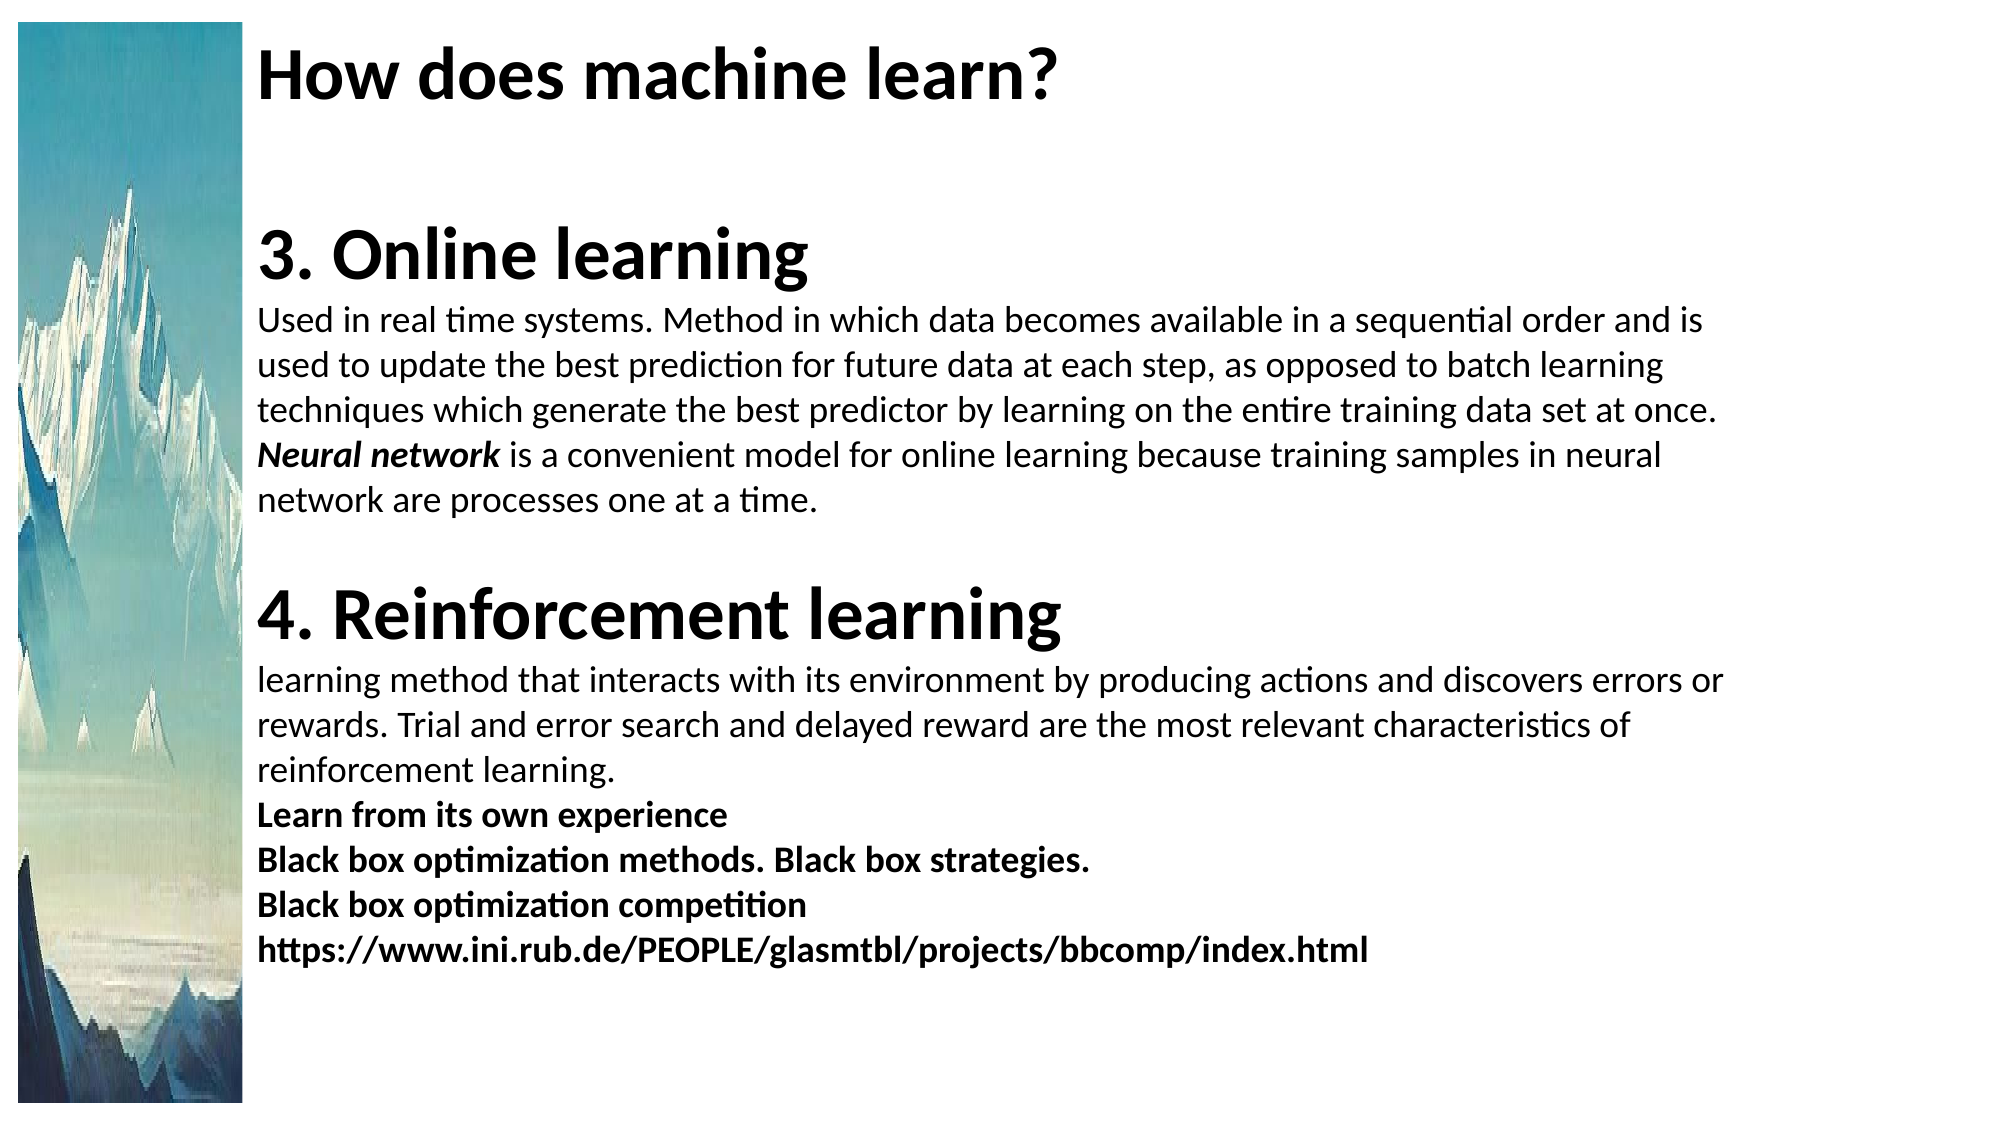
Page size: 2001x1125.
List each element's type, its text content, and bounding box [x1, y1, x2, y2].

picture [17, 22, 243, 1103]
text_box How does machine learn? 3. Online learning Used in real time systems. Method in which data becomes available in a sequential order and is used to update the best prediction for future data at each step, as opposed to batch learning techniques which generate the best predictor by learning on the entire training data set at once. Neural network is a convenient model for online learning because training samples in neural network are processes one at a time. 4. Reinforcement learning learning method that interacts with its environment by producing actions and discovers errors or rewards. Trial and error search and delayed reward are the most relevant characteristics of reinforcement learning. Learn from its own experience Black box optimization methods. Black box strategies. Black box optimization competition https://www.ini.rub.de/PEOPLE/glasmtbl/projects/bbcomp/index.html [242, 17, 1792, 1125]
text_box [243, 203, 1748, 414]
